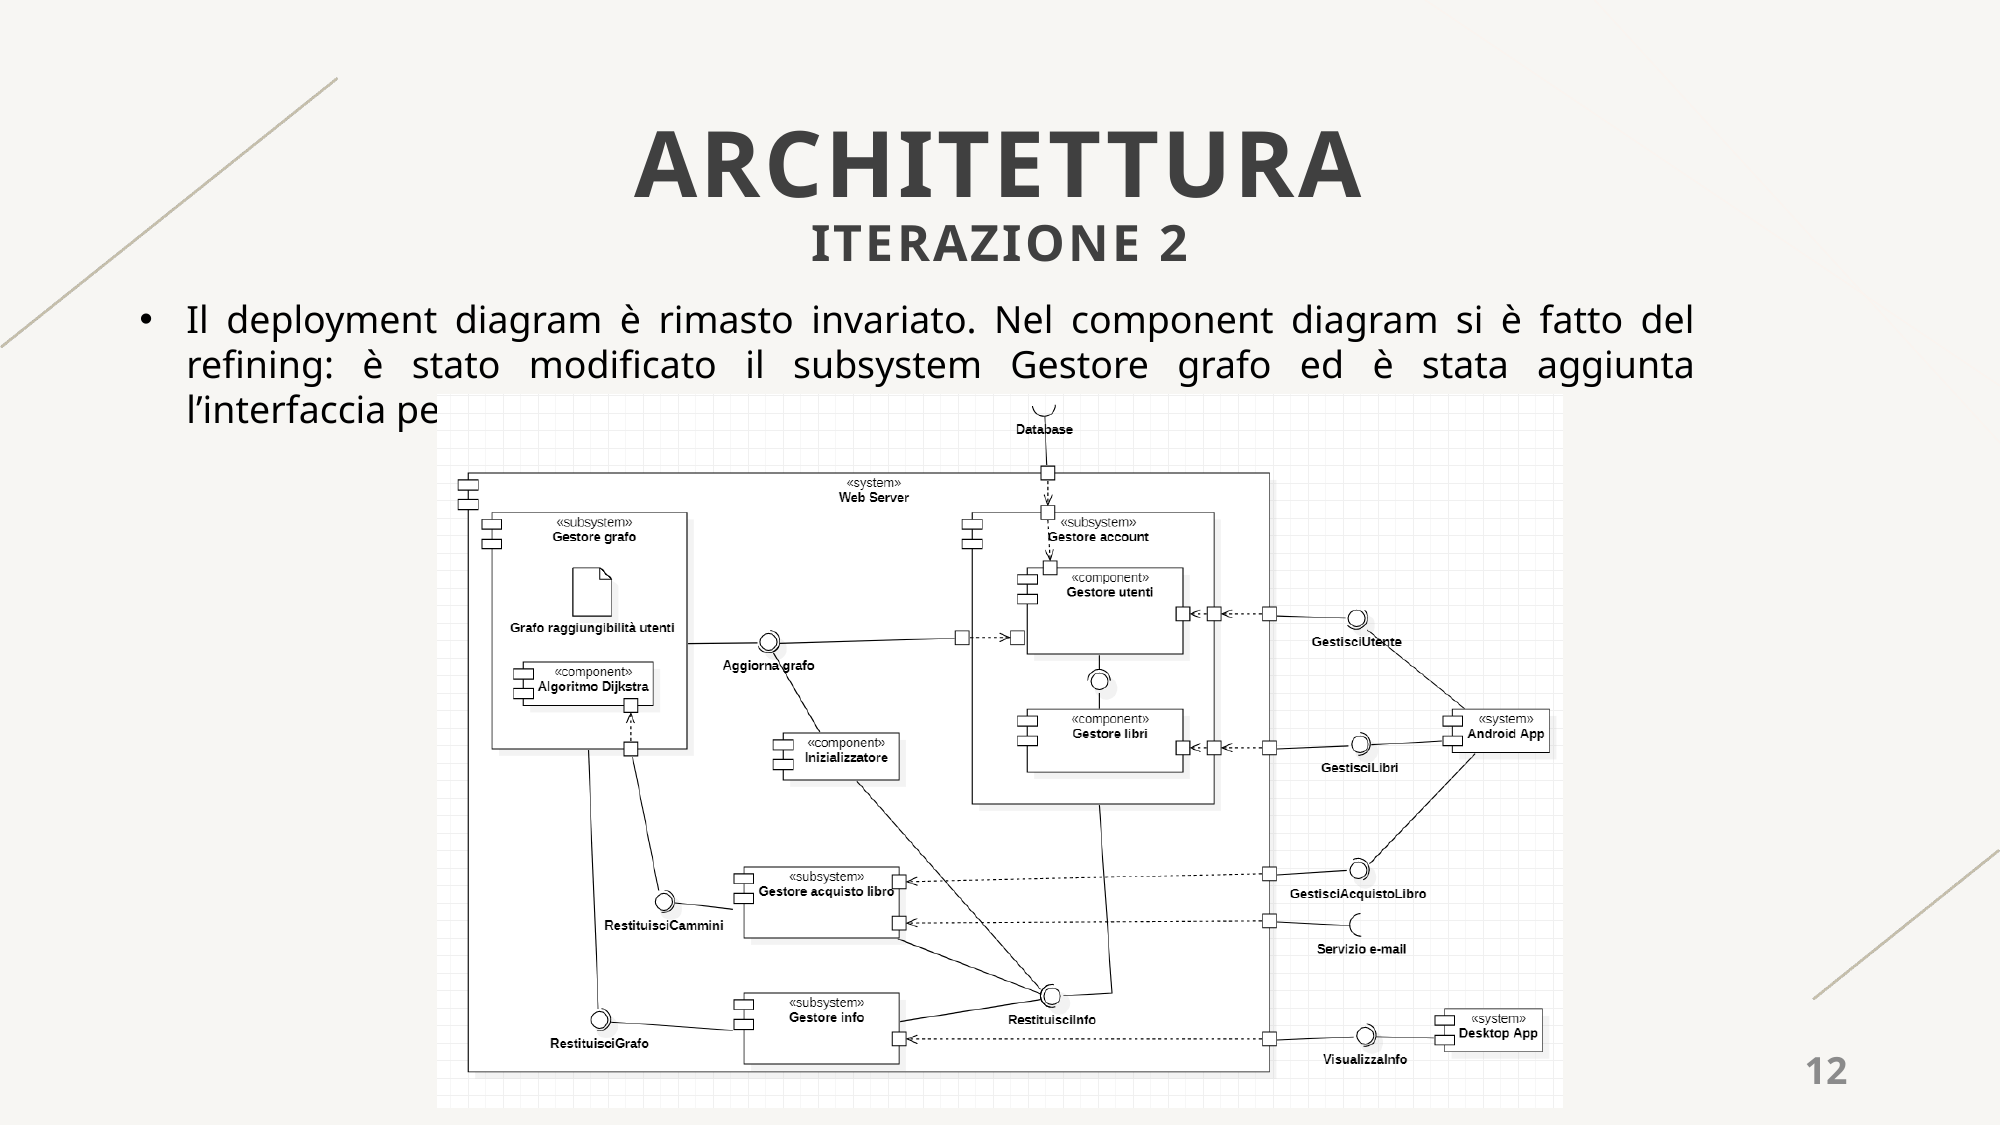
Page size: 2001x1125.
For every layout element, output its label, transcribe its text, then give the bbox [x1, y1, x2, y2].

picture [437, 394, 1563, 1108]
slide_number 12 [1563, 1042, 1863, 1103]
picture [1812, 849, 2000, 1000]
title architettura ITERAZIONE 2 [309, 86, 1691, 288]
picture [0, 77, 338, 348]
text_box Il deployment diagram è rimasto invariato. Nel component diagram si è fatto del refining: è stato modificato il subsystem Gestore grafo ed è stata aggiunta l’interfaccia per il servizio email: [124, 288, 1711, 439]
